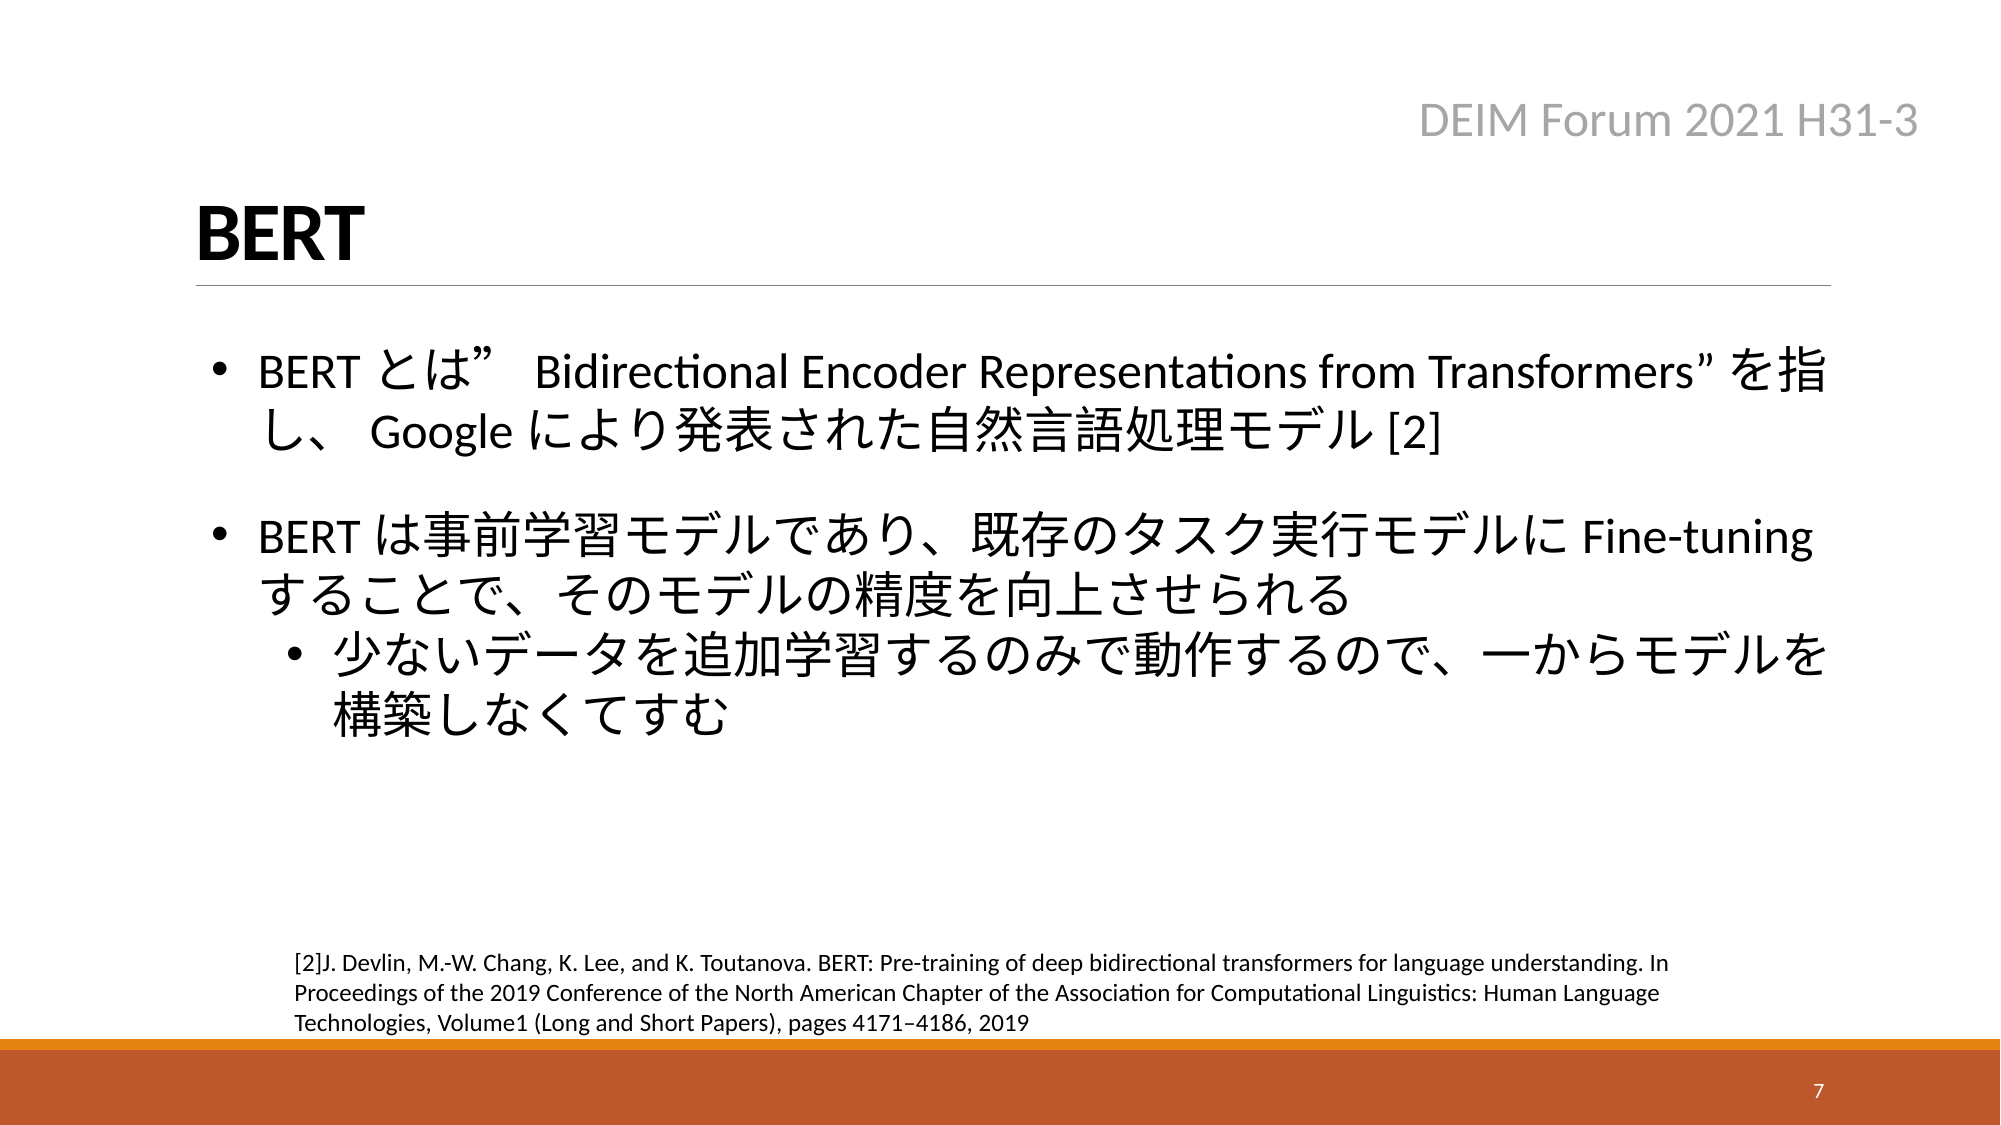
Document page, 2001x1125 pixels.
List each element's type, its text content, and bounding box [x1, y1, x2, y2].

text_box DEIM Forum 2021 H31-3 [1404, 78, 1970, 154]
text_box BERTとは”Bidirectional Encoder Representations from Transformers”を指し、Googleにより発表された自然言語処理モデル[2] BERTは事前学習モデルであり、既存のタスク実行モデルにFine-tuningすることで、そのモデルの精度を向上させられる 少ないデータを追加学習するのみで動作するので、一からモデルを構築しなくてすむ [196, 331, 1858, 751]
text_box [2]J. Devlin, M.-W. Chang, K. Lee, and K. Toutanova. BERT: Pre-training of deep bidirectional transformers for language understanding. In Proceedings of the 2019 Conference of the North American Chapter of the Association for Computational Linguistics: Human Language Technologies, Volume1 (Long and Short Papers), pages 4171–4186, 2019 [279, 939, 1775, 1044]
slide_number 7 [1624, 1059, 1840, 1120]
title BERT [180, 47, 1830, 285]
